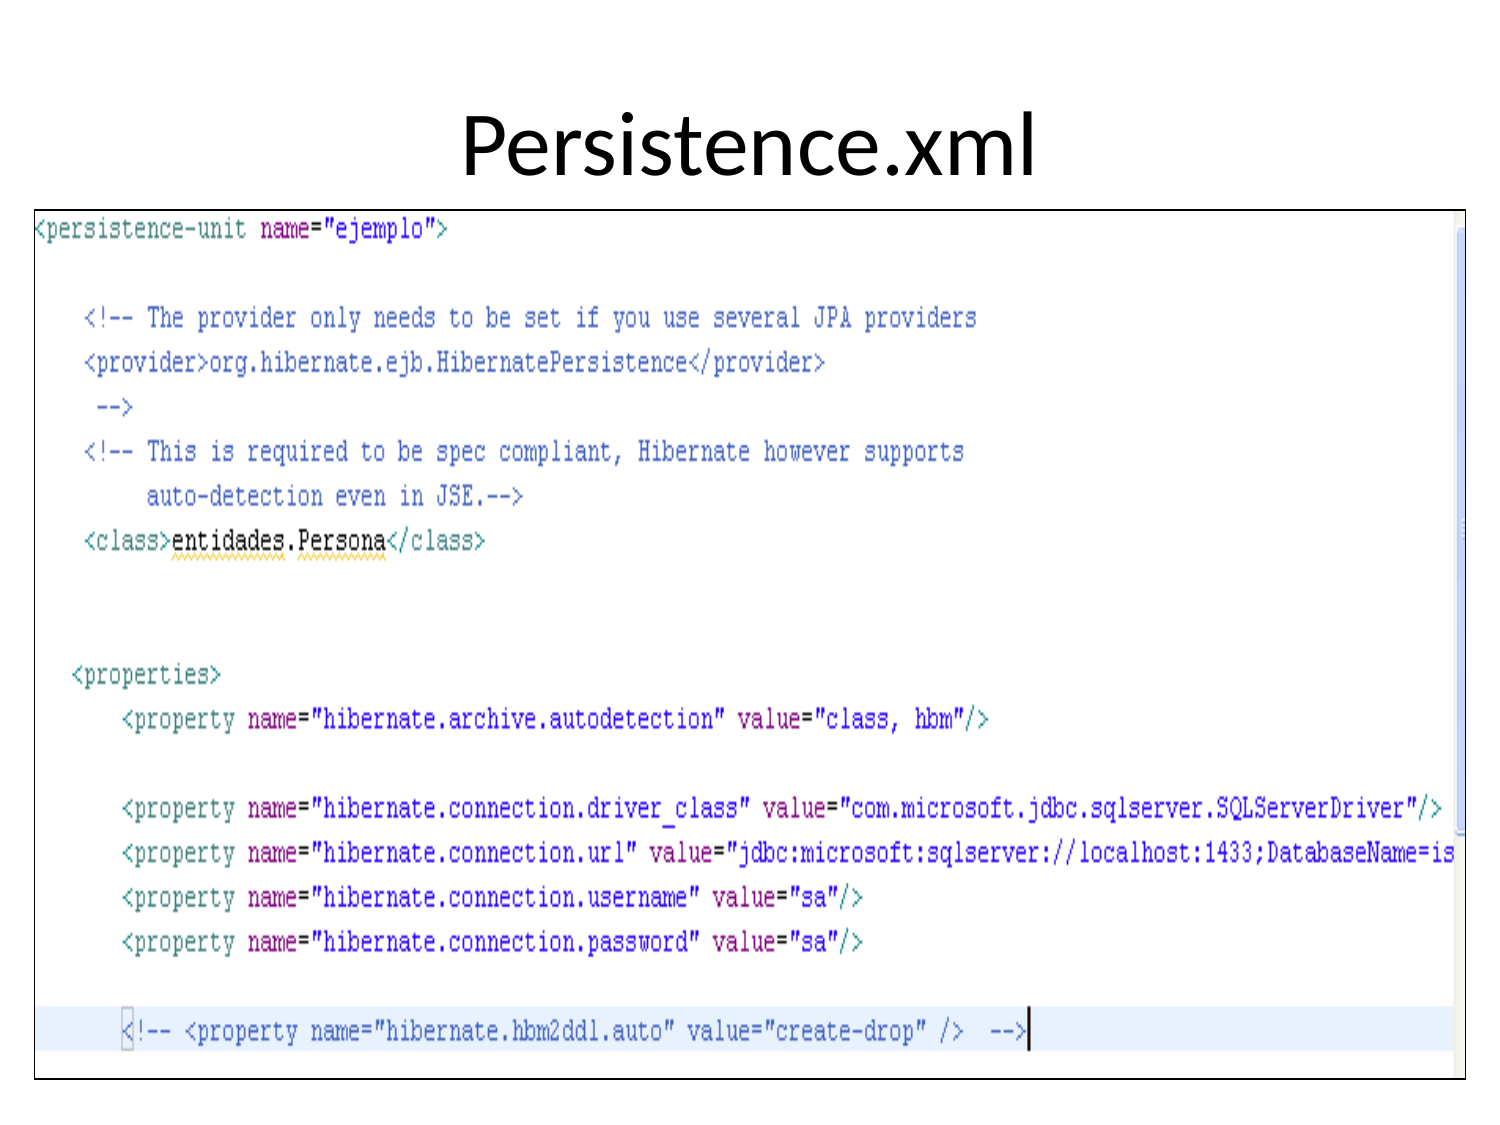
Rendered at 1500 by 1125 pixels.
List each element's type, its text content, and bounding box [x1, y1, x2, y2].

title Persistence.xml [74, 44, 1426, 209]
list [34, 210, 1466, 1079]
